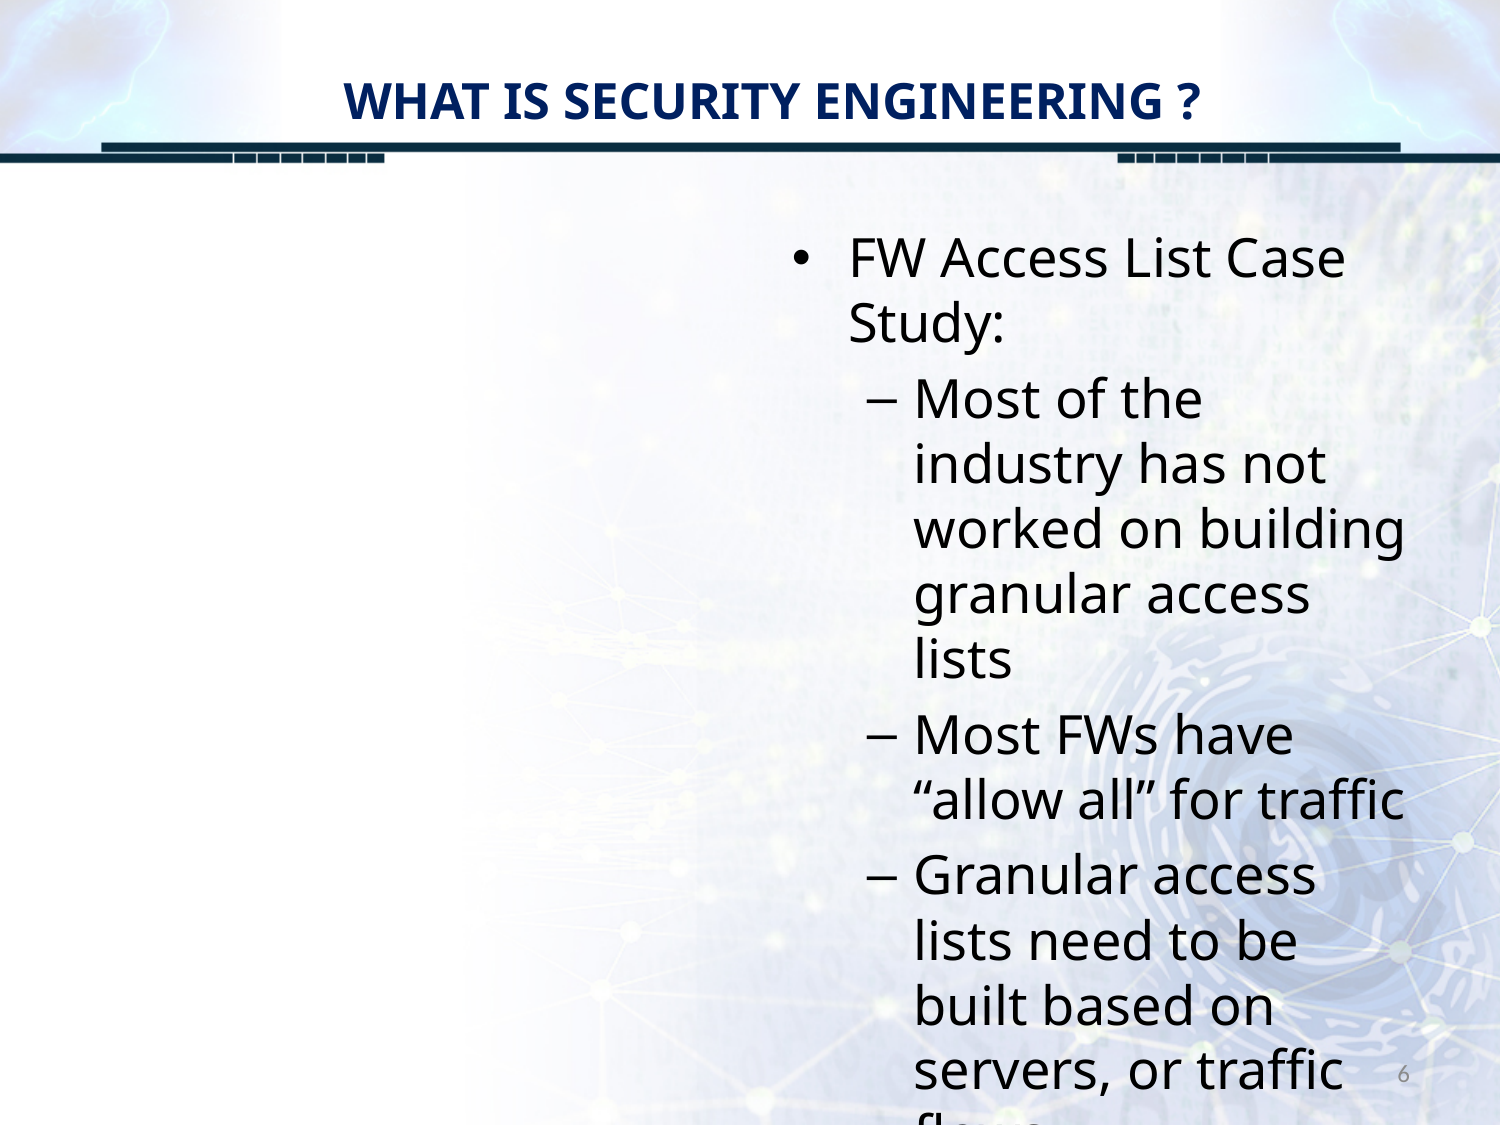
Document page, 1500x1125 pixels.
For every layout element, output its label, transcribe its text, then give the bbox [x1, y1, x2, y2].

slide_number 6 [1074, 1042, 1425, 1103]
title WHAT IS SECURITY ENGINEERING ? [97, 25, 1448, 174]
picture [0, 0, 1500, 1125]
list FW Access List Case Study: Most of the industry has not worked on building granular access lists Most FWs have “allow all” for traffic Granular access lists need to be built based on servers, or traffic flows [776, 216, 1432, 1034]
